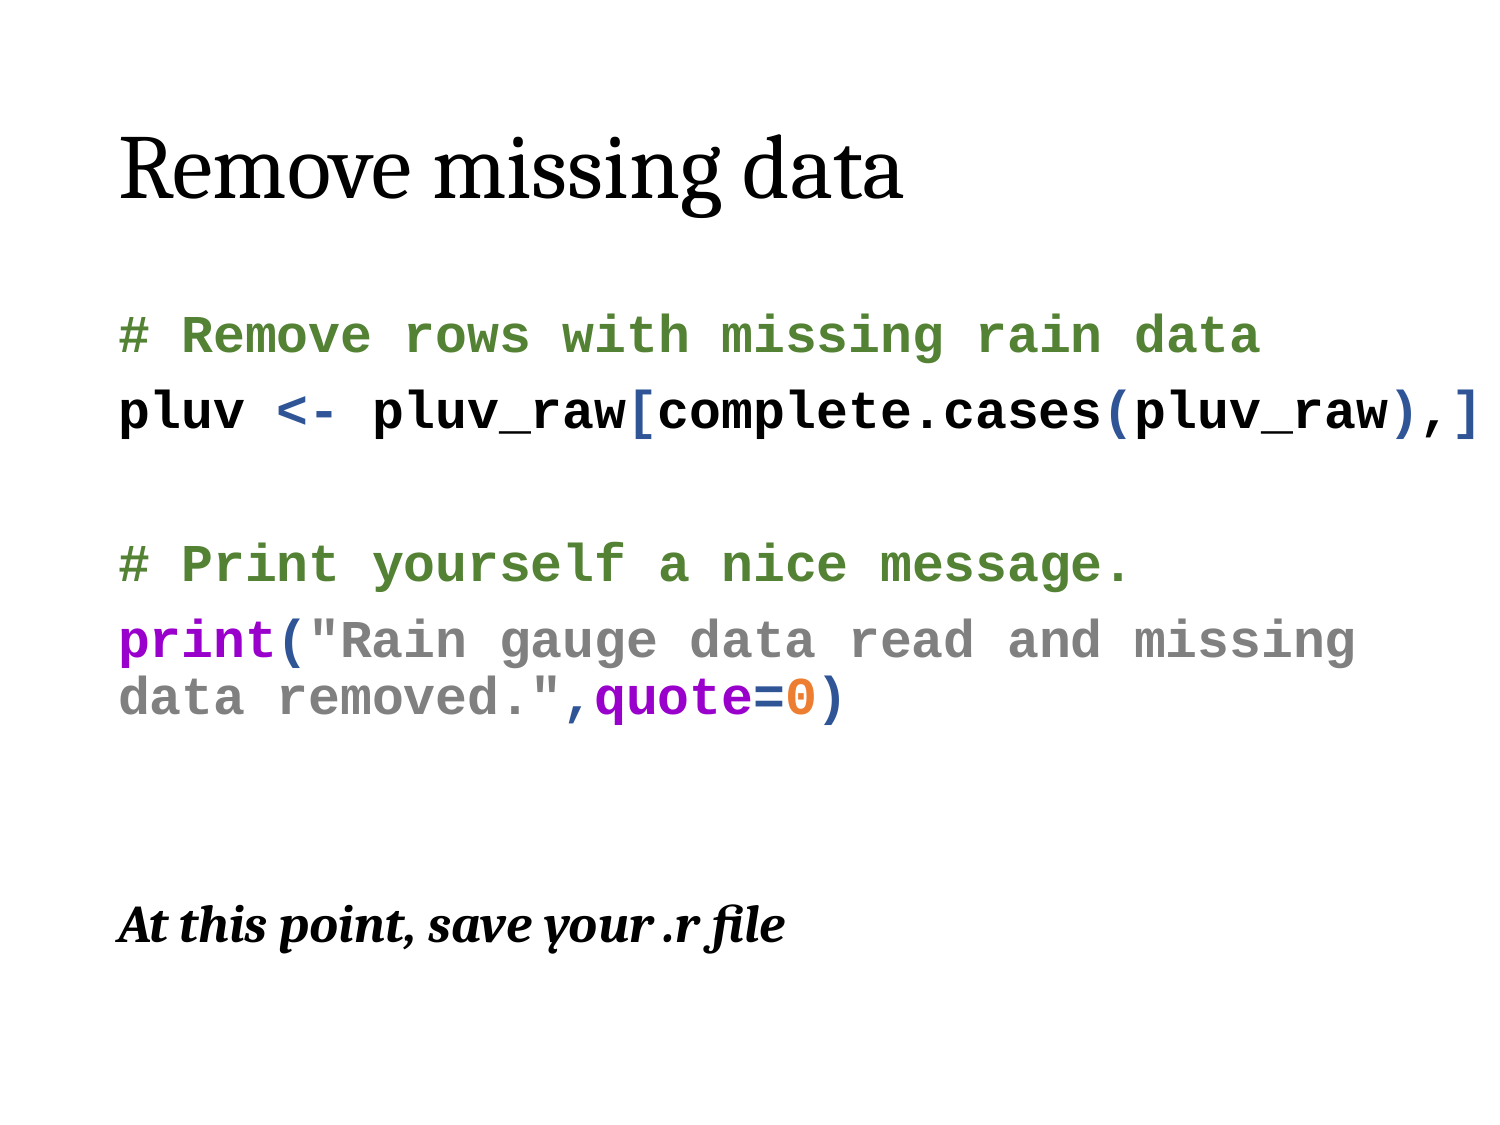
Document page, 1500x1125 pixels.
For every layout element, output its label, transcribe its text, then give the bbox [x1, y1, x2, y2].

list # Remove rows with missing rain data pluv <- pluv_raw[complete.cases(pluv_raw),] # Print yourself a nice message. print("Rain gauge data read and missing data removed.",quote=0) At this point, save your .r file [103, 299, 1500, 1014]
title Remove missing data [103, 59, 1397, 278]
